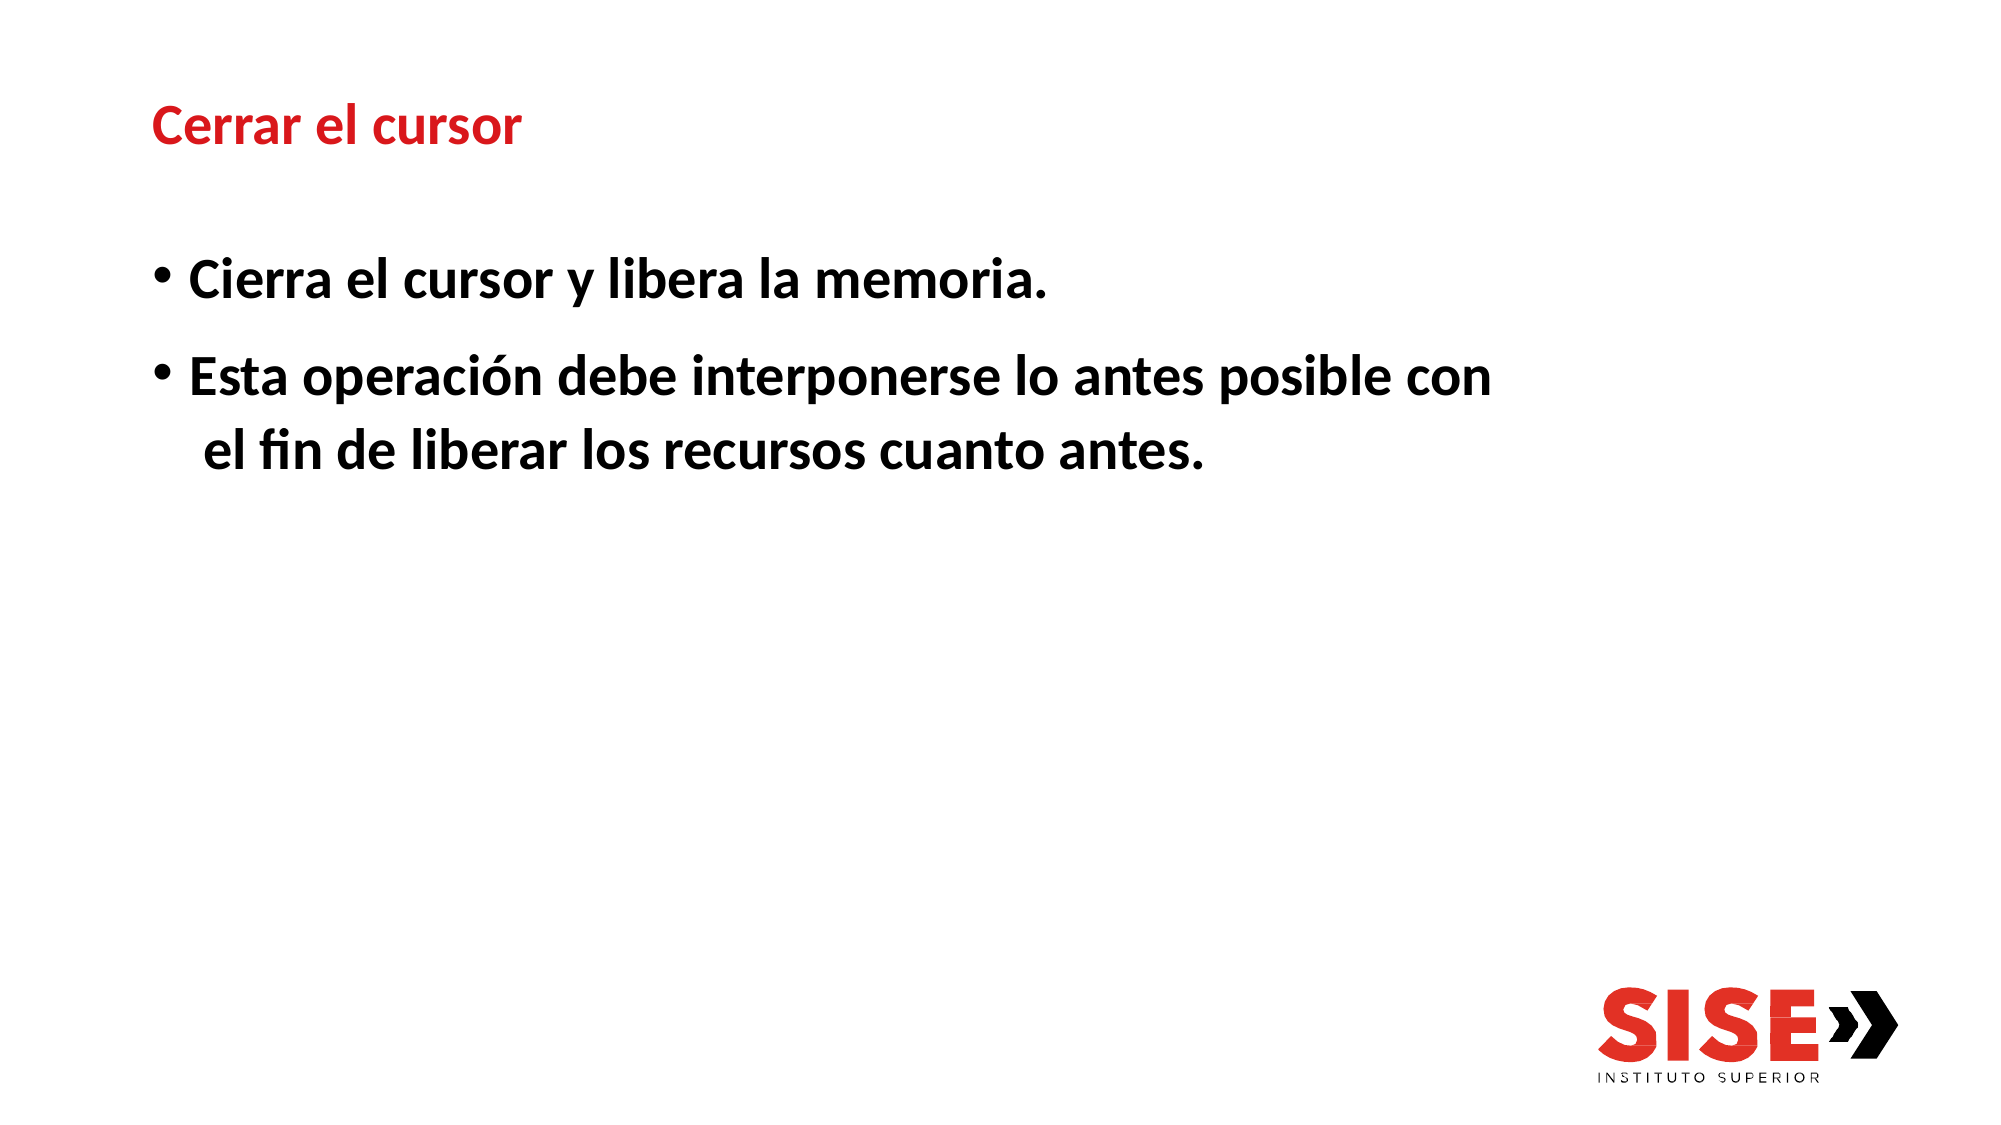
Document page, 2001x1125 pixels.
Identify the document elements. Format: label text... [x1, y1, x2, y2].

text_box Cerrar el cursor Cierra el cursor y libera la memoria. Esta operación debe interponerse lo antes posible con el fin de liberar los recursos cuanto antes. [150, 83, 1498, 456]
picture [1828, 1007, 1859, 1042]
